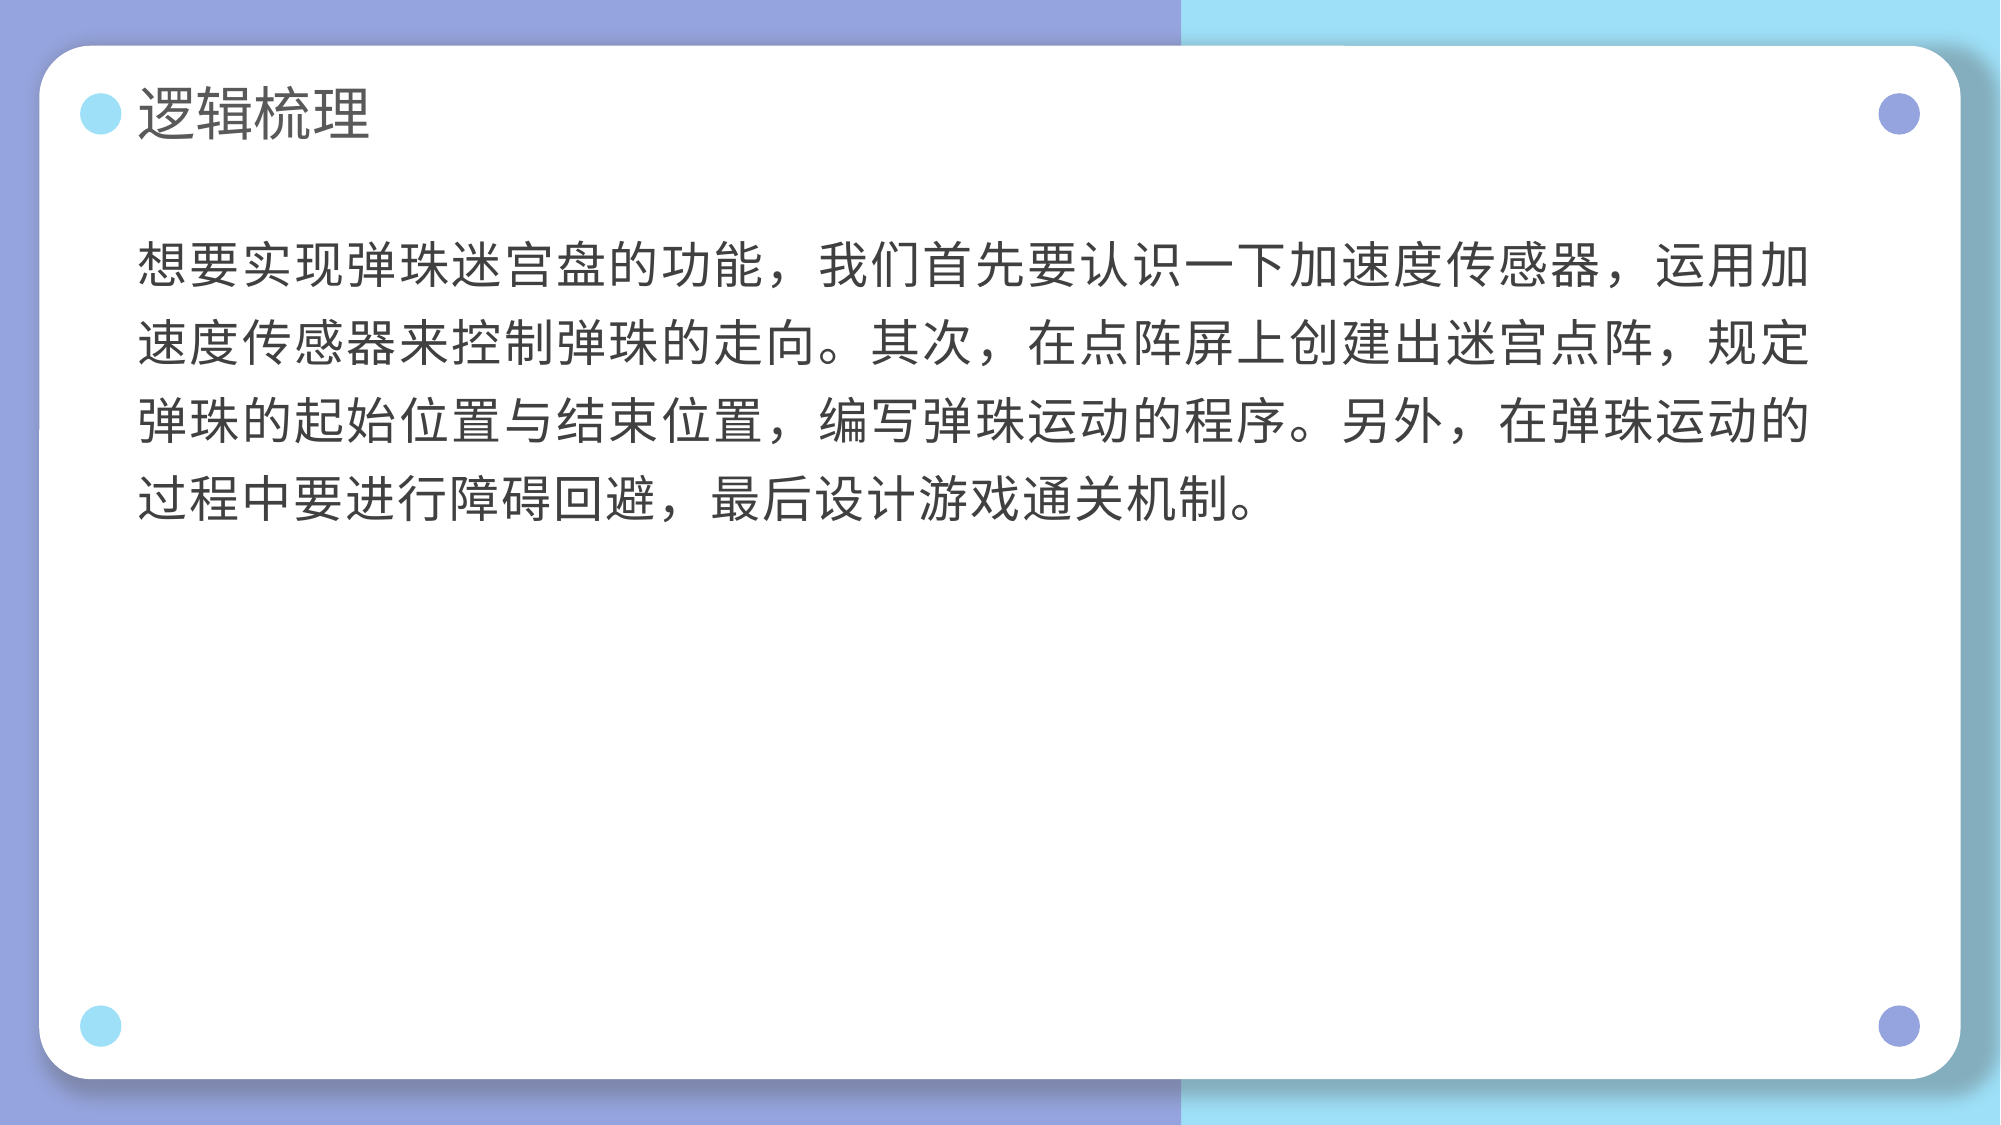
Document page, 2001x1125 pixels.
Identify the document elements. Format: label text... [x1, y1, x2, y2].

list 想要实现弹珠迷宫盘的功能，我们首先要认识一下加速度传感器，运用加速度传感器来控制弹珠的走向。其次，在点阵屏上创建出迷宫点阵，规定弹珠的起始位置与结束位置，编写弹珠运动的程序。另外，在弹珠运动的过程中要进行障碍回避，最后设计游戏通关机制。 [137, 208, 1814, 915]
title 逻辑梳理 [137, 77, 976, 157]
